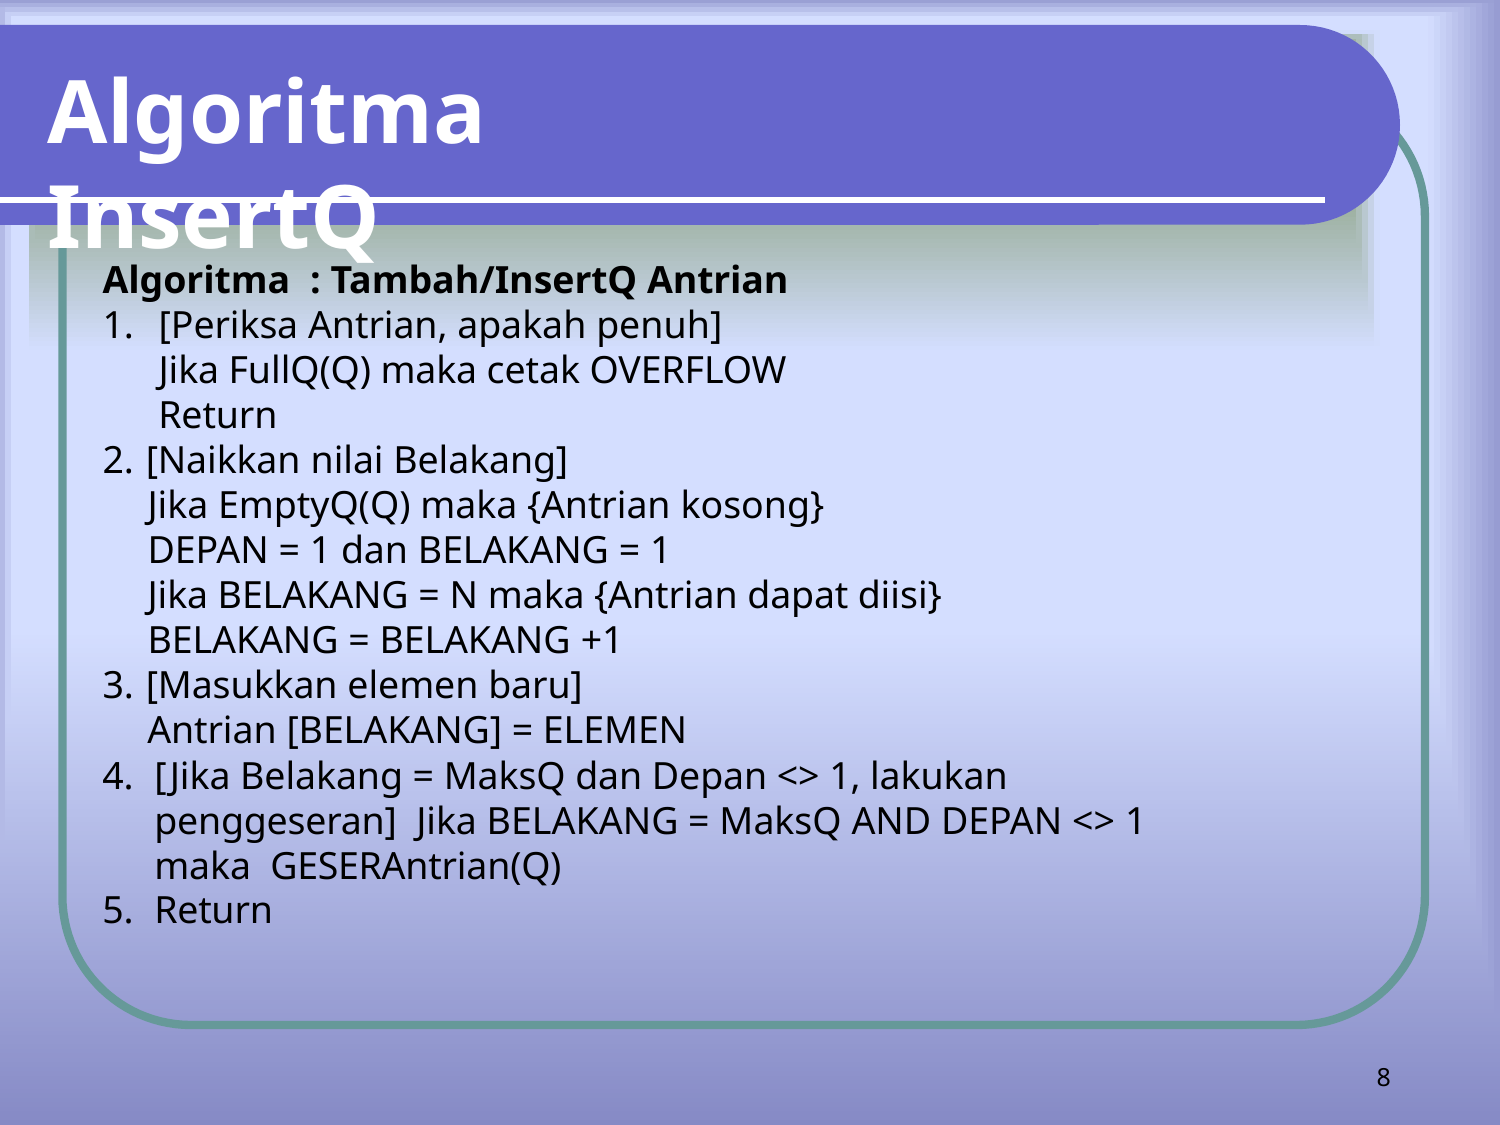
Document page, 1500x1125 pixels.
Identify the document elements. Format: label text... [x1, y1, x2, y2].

picture [0, 0, 1500, 1125]
text_box Algoritma : Tambah/InsertQ Antrian [Periksa Antrian, apakah penuh] Jika FullQ(Q) maka cetak OVERFLOW Return [Naikkan nilai Belakang] Jika EmptyQ(Q) maka {Antrian kosong} DEPAN = 1 dan BELAKANG = 1 Jika BELAKANG = N maka {Antrian dapat diisi} BELAKANG = BELAKANG +1 [Masukkan elemen baru] Antrian [BELAKANG] = ELEMEN [Jika Belakang = MaksQ dan Depan <> 1, lakukan penggeseran] Jika BELAKANG = MaksQ AND DEPAN <> 1 maka GESERAntrian(Q) Return [100, 253, 1231, 932]
picture [67, 146, 1420, 1020]
title Algoritma InsertQ [45, 53, 837, 266]
slide_number 8 [1370, 1056, 1417, 1125]
